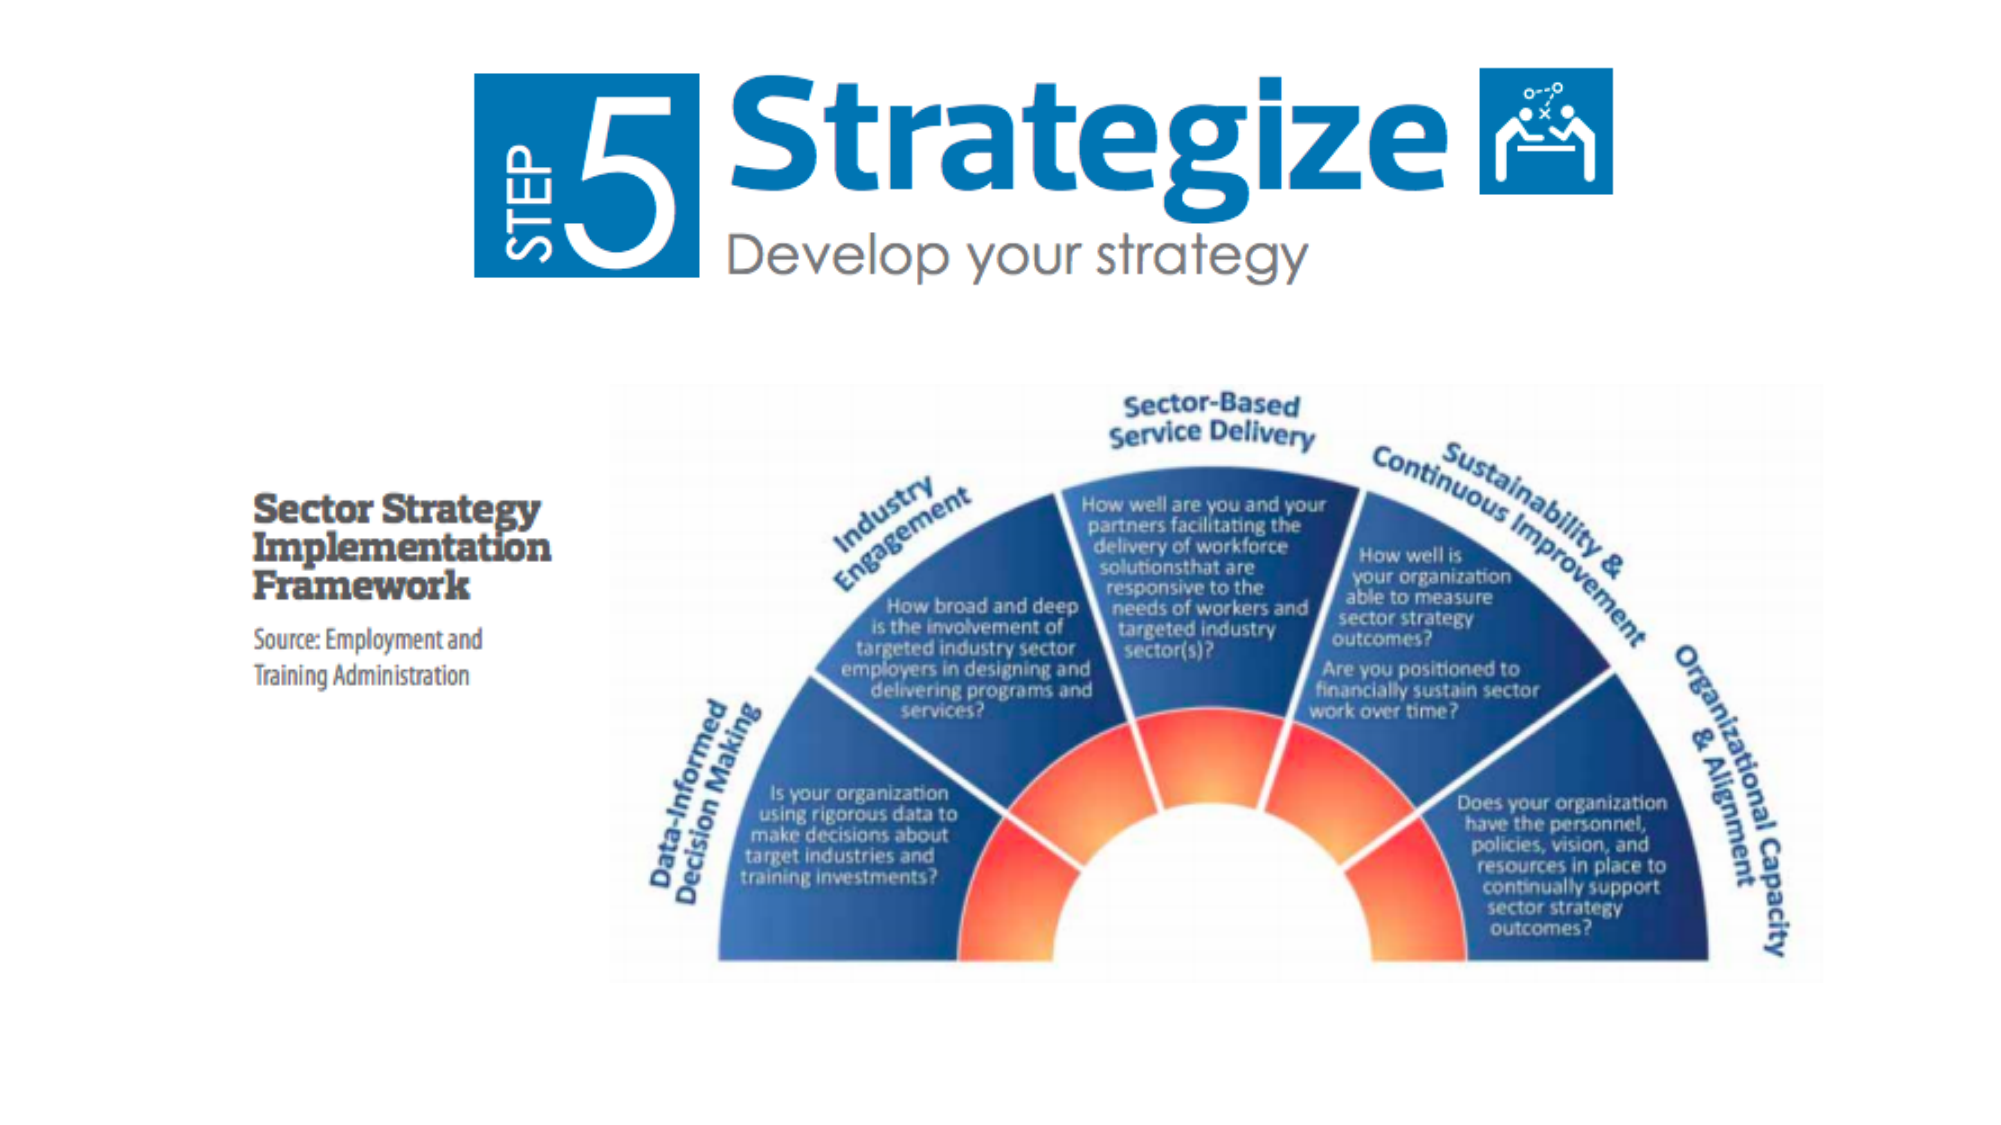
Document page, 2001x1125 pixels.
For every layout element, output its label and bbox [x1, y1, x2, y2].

list [417, 54, 1671, 325]
picture [181, 384, 1871, 983]
